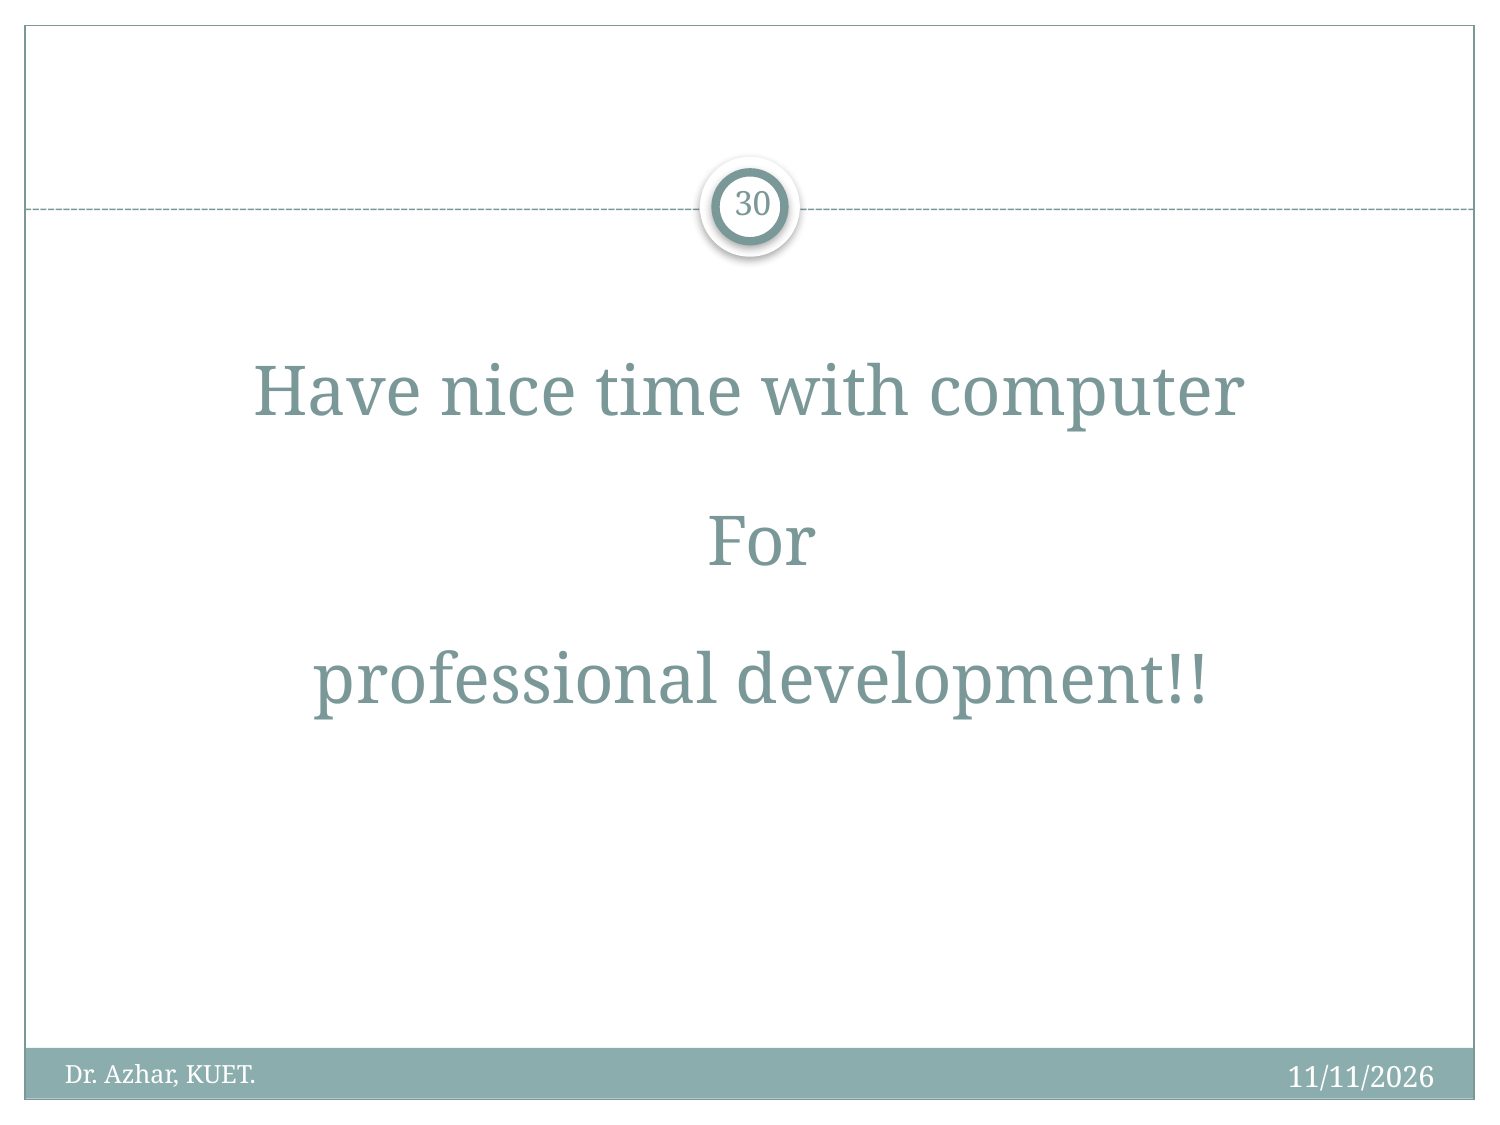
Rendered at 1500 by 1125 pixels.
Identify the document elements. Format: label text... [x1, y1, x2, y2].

text_box Dr. Azhar, KUET. [50, 1051, 638, 1112]
text_box Have nice time with computer [49, 312, 1450, 437]
text_box 01/28/2020 [950, 1050, 1450, 1111]
text_box 1 [715, 168, 791, 241]
text_box professional development!! [62, 600, 1463, 725]
text_box For [62, 462, 1463, 587]
